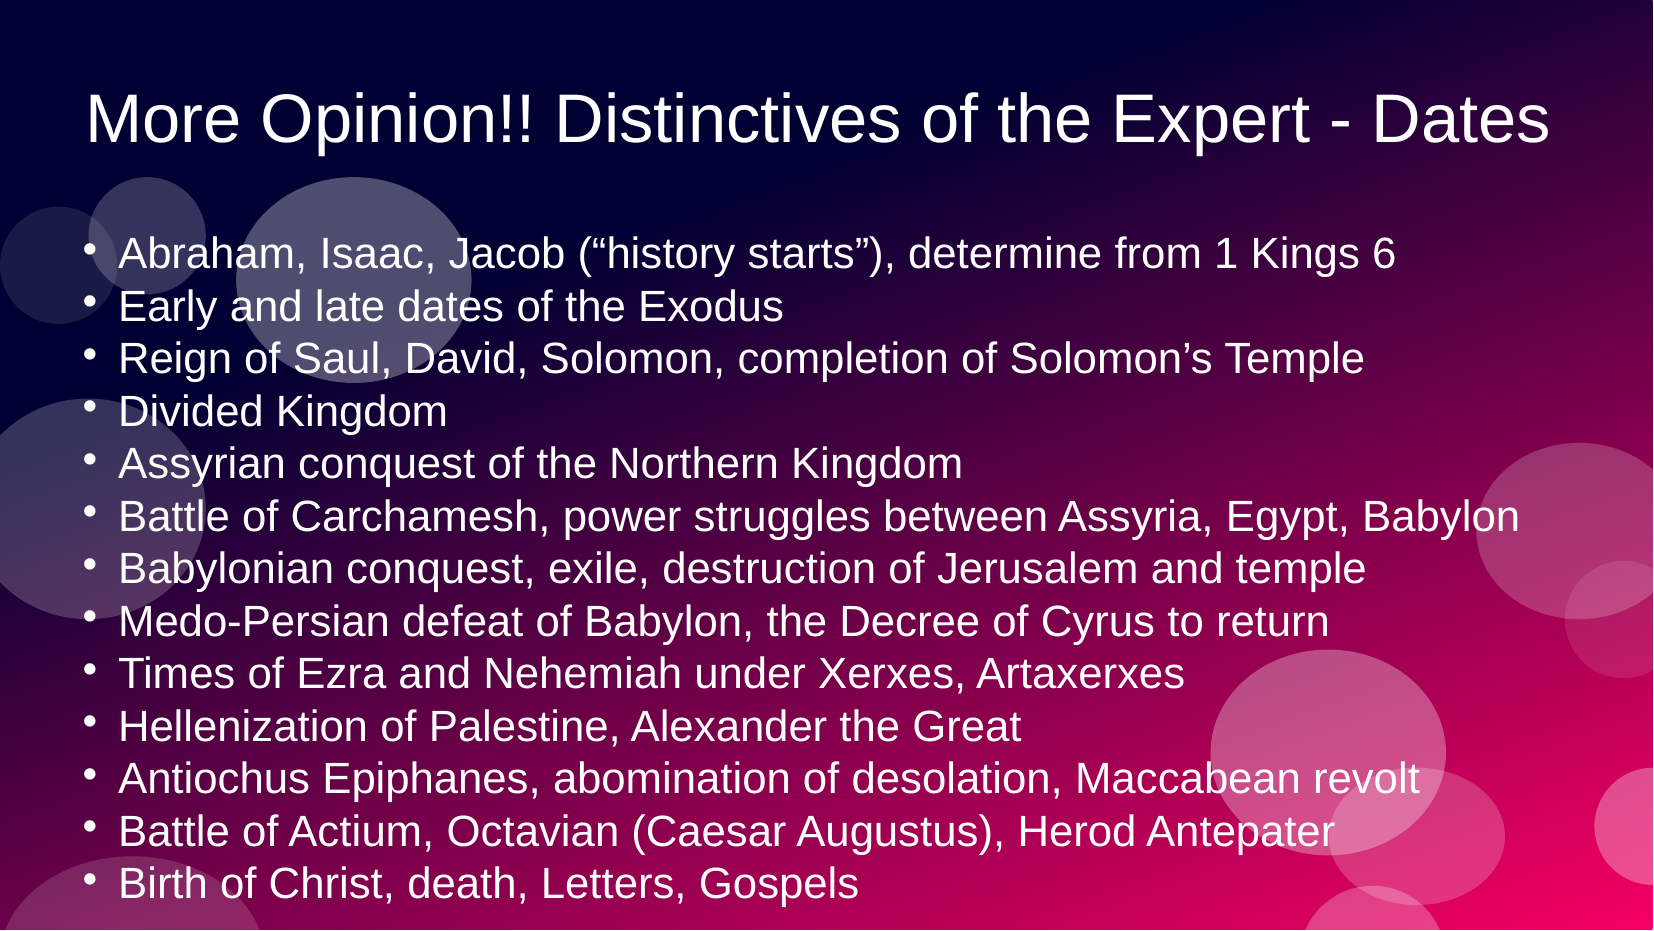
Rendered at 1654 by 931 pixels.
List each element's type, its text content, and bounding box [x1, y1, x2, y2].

title More Opinion!! Distinctives of the Expert - Dates [75, 37, 1563, 192]
subtitle Abraham, Isaac, Jacob (“history starts”), determine from 1 Kings 6 Early and late dates of the Exodus Reign of Saul, David, Solomon, completion of Solomon’s Temple Divided Kingdom Assyrian conquest of the Northern Kingdom Battle of Carchamesh, power struggles between Assyria, Egypt, Babylon Babylonian conquest, exile, destruction of Jerusalem and temple Medo-Persian defeat of Babylon, the Decree of Cyrus to return Times of Ezra and Nehemiah under Xerxes, Artaxerxes Hellenization of Palestine, Alexander the Great Antiochus Epiphanes, abomination of desolation, Maccabean revolt Battle of Actium, Octavian (Caesar Augustus), Herod Antepater Birth of Christ, death, Letters, Gospels [82, 225, 1570, 900]
